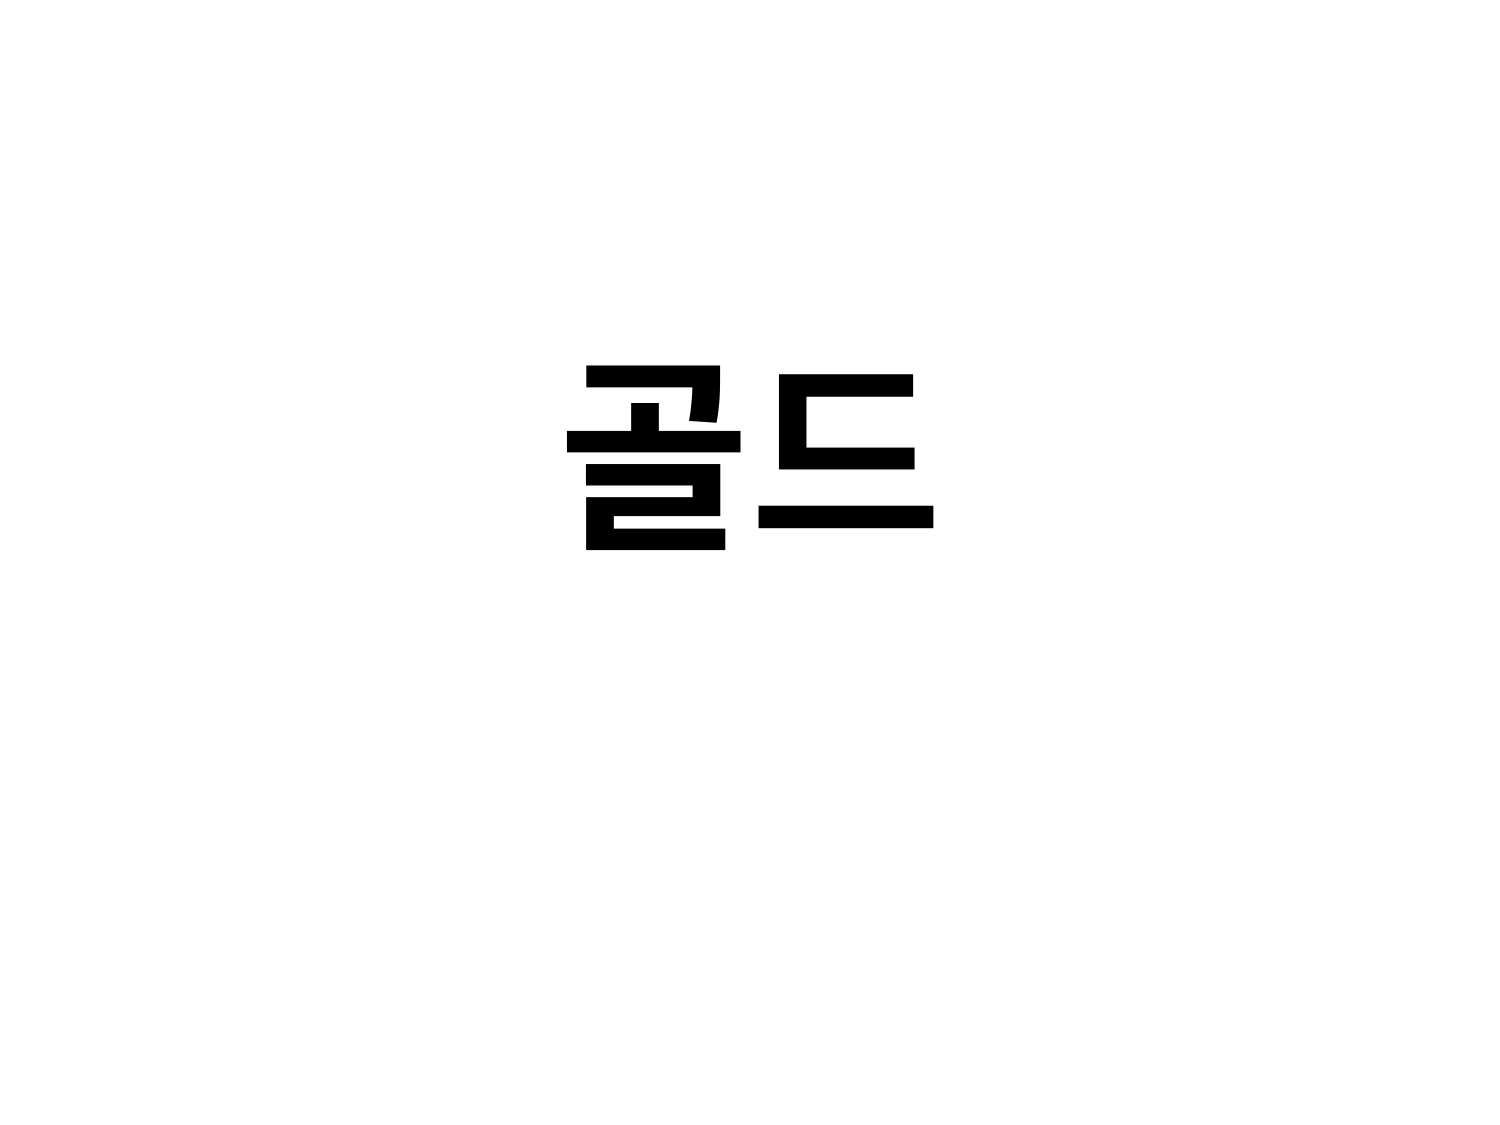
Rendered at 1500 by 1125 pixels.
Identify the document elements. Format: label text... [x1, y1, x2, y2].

text_box 골드 [543, 317, 957, 583]
